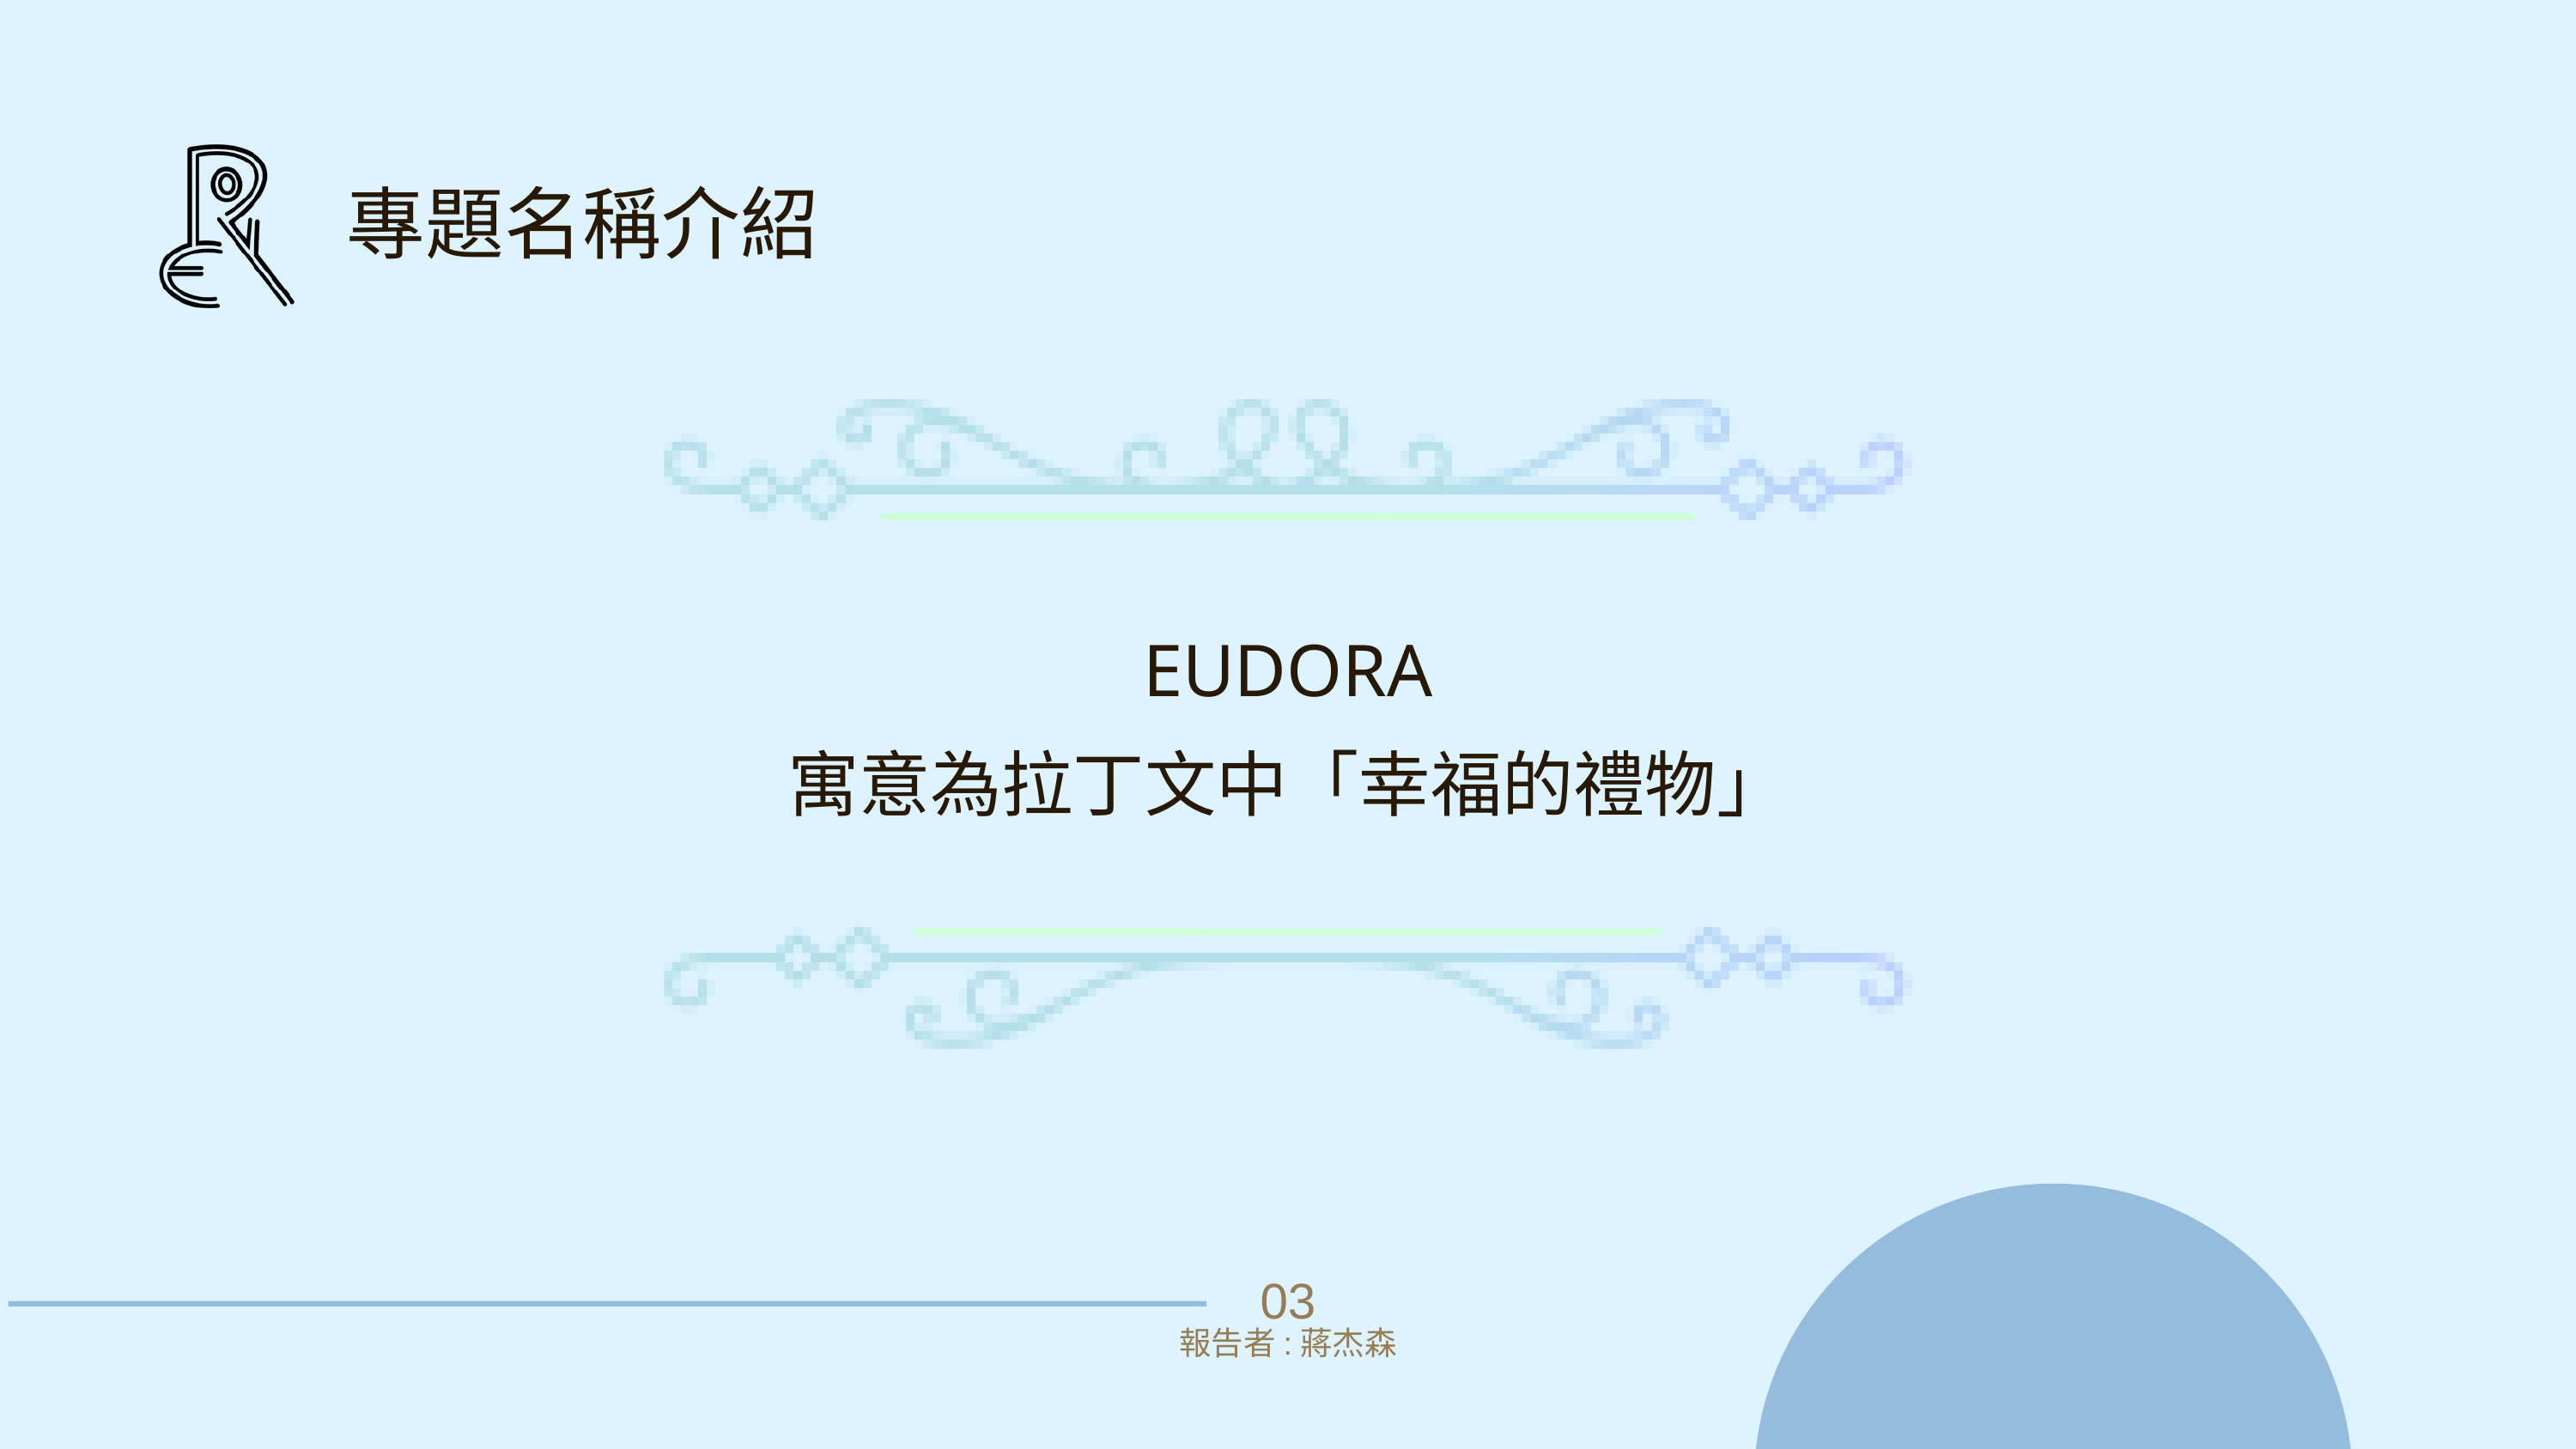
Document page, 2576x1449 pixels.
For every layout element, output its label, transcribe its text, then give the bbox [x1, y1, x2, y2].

text_box EUDORA 寓意為拉丁文中「幸福的禮物」 [649, 596, 1927, 826]
text_box [664, 826, 1912, 1049]
text_box 專題名稱介紹 [346, 173, 948, 269]
text_box 03 報告者:蔣杰森 [822, 1279, 1749, 1362]
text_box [1753, 1183, 2354, 1449]
text_box [664, 399, 1912, 596]
text_box [144, 144, 308, 308]
